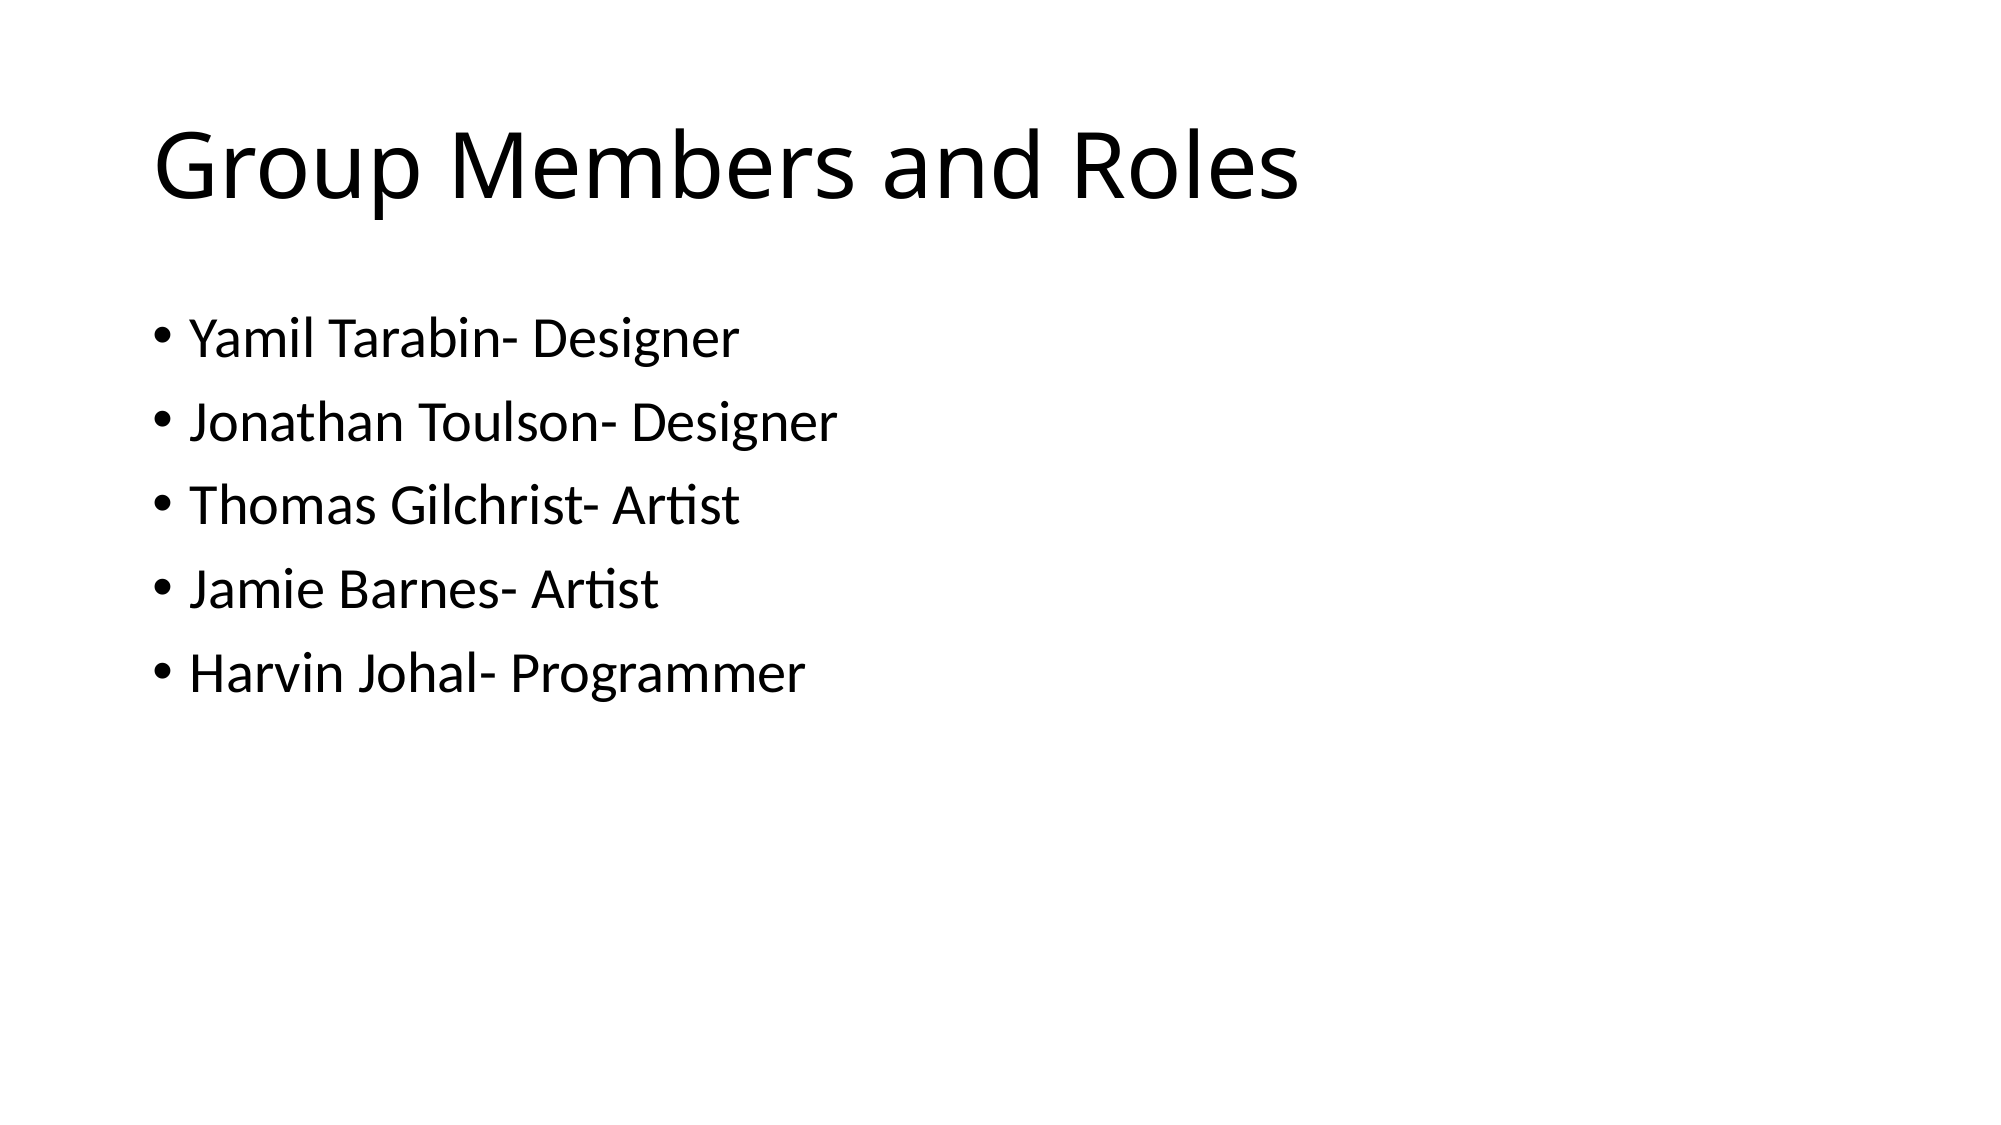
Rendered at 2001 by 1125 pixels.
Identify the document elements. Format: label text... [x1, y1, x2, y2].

list Yamil Tarabin- Designer Jonathan Toulson- Designer Thomas Gilchrist- Artist Jamie Barnes- Artist Harvin Johal- Programmer [137, 299, 1863, 1014]
title Group Members and Roles [137, 59, 1863, 278]
